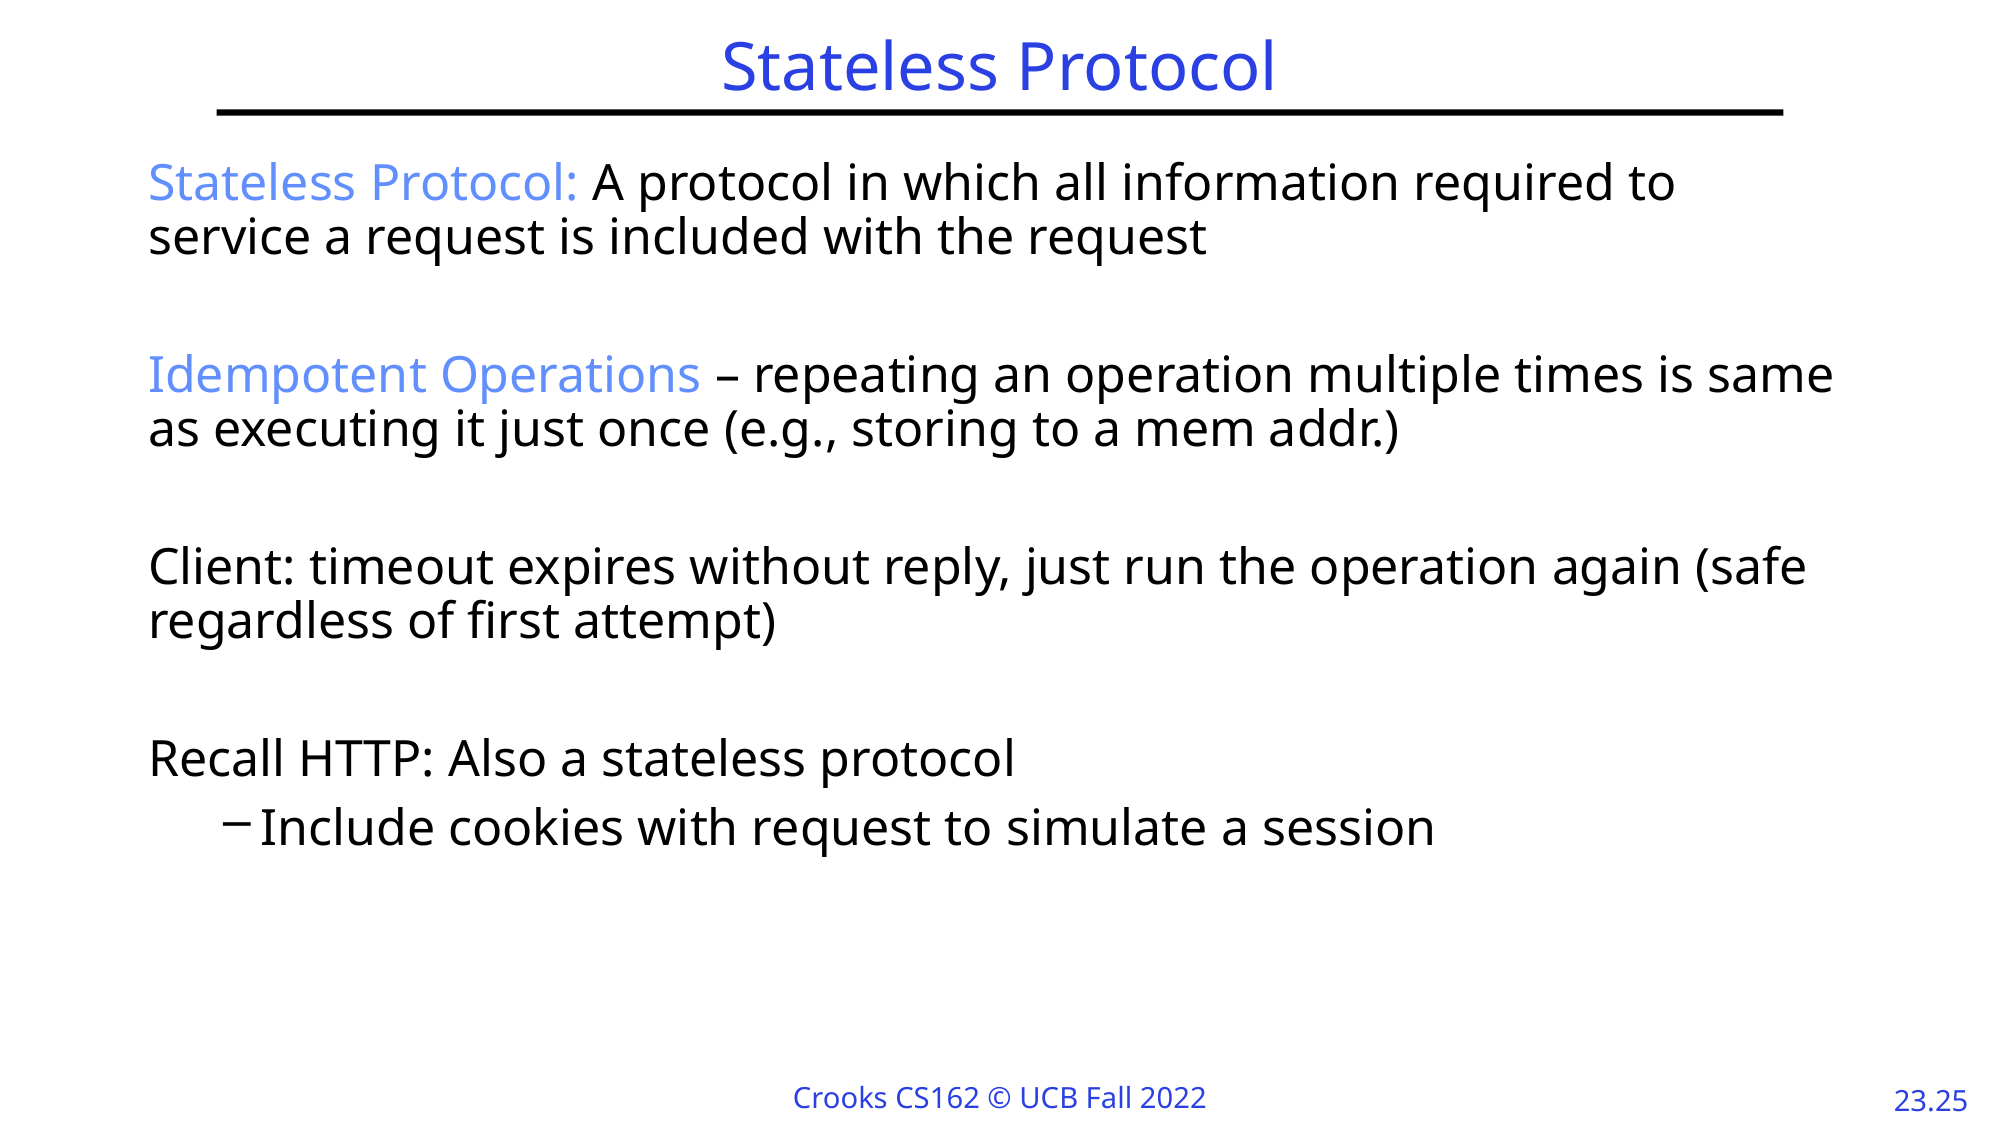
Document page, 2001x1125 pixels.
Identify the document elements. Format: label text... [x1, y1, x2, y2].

list Stateless Protocol: A protocol in which all information required to service a request is included with the request Idempotent Operations – repeating an operation multiple times is same as executing it just once (e.g., storing to a mem addr.) Client: timeout expires without reply, just run the operation again (safe regardless of first attempt) Recall HTTP: Also a stateless protocol Include cookies with request to simulate a session [133, 149, 1867, 988]
title Stateless Protocol [216, 24, 1784, 113]
